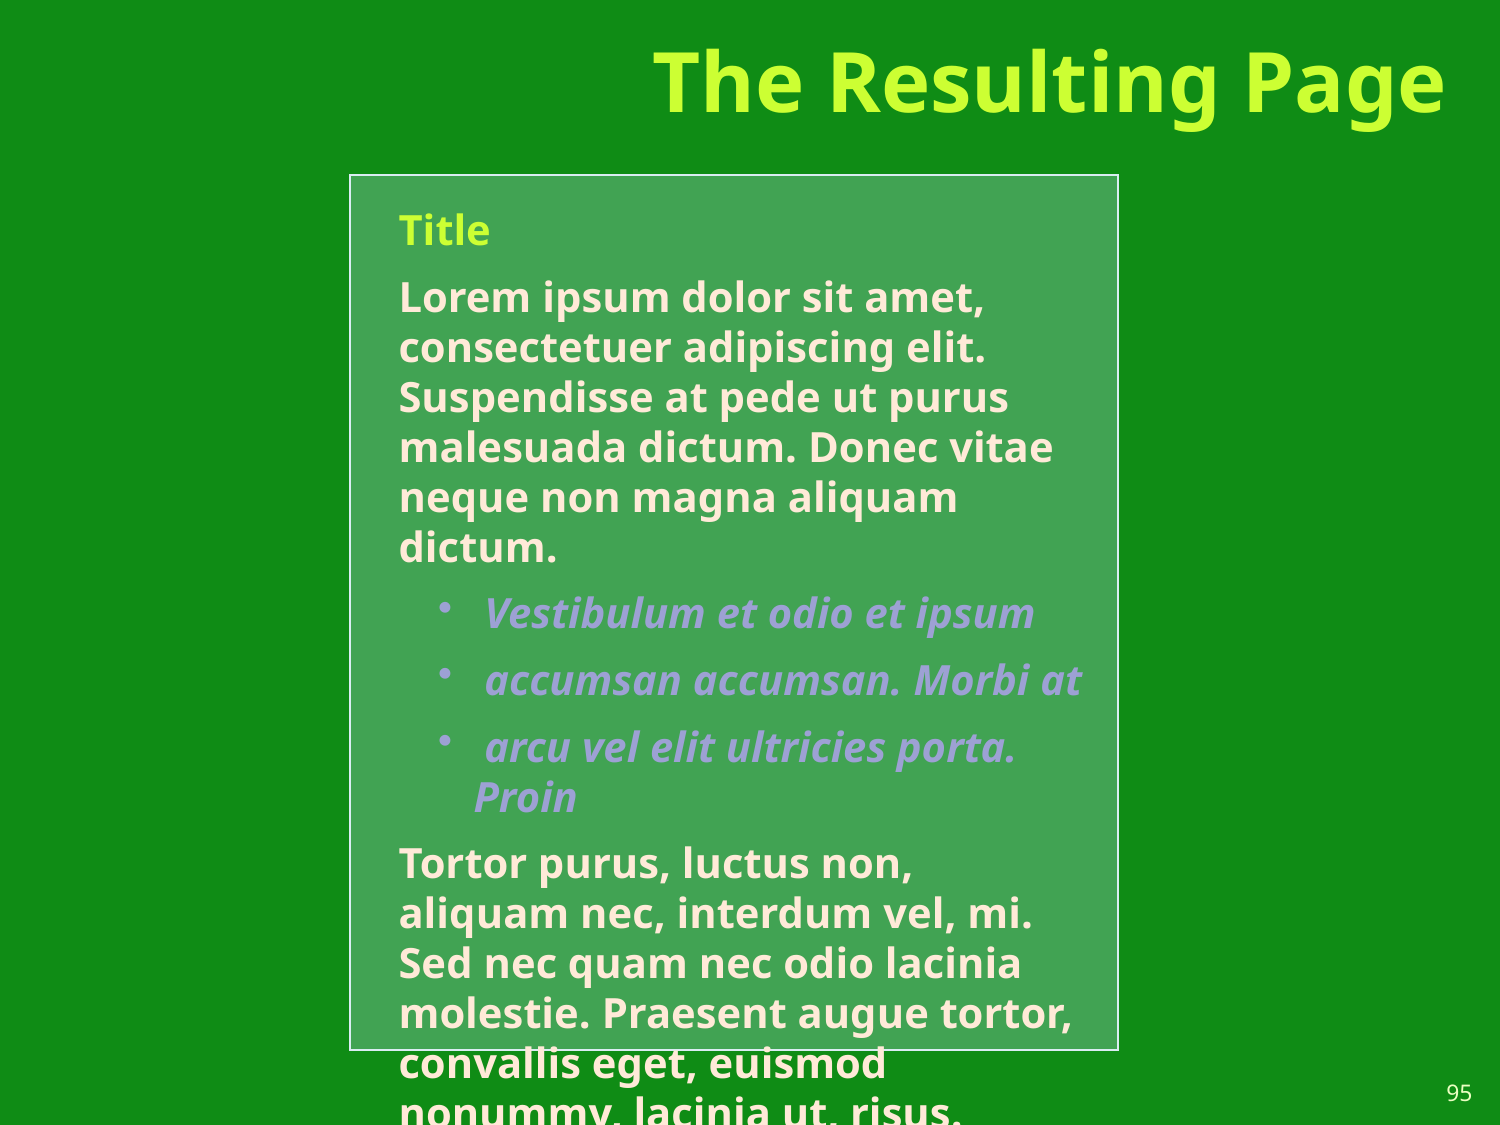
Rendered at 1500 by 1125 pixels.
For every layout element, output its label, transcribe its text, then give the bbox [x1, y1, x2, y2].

text_box [349, 174, 1118, 1050]
title The Resulting Page [300, 12, 1463, 163]
text_box Title Lorem ipsum dolor sit amet, consectetuer adipiscing elit. Suspendisse at pede ut purus malesuada dictum. Donec vitae neque non magna aliquam dictum. Vestibulum et odio et ipsum accumsan accumsan. Morbi at arcu vel elit ultricies porta. Proin Tortor purus, luctus non, aliquam nec, interdum vel, mi. Sed nec quam nec odio lacinia molestie. Praesent augue tortor, convallis eget, euismod nonummy, lacinia ut, risus. [383, 196, 1100, 1125]
slide_number 95 [1412, 1074, 1488, 1113]
